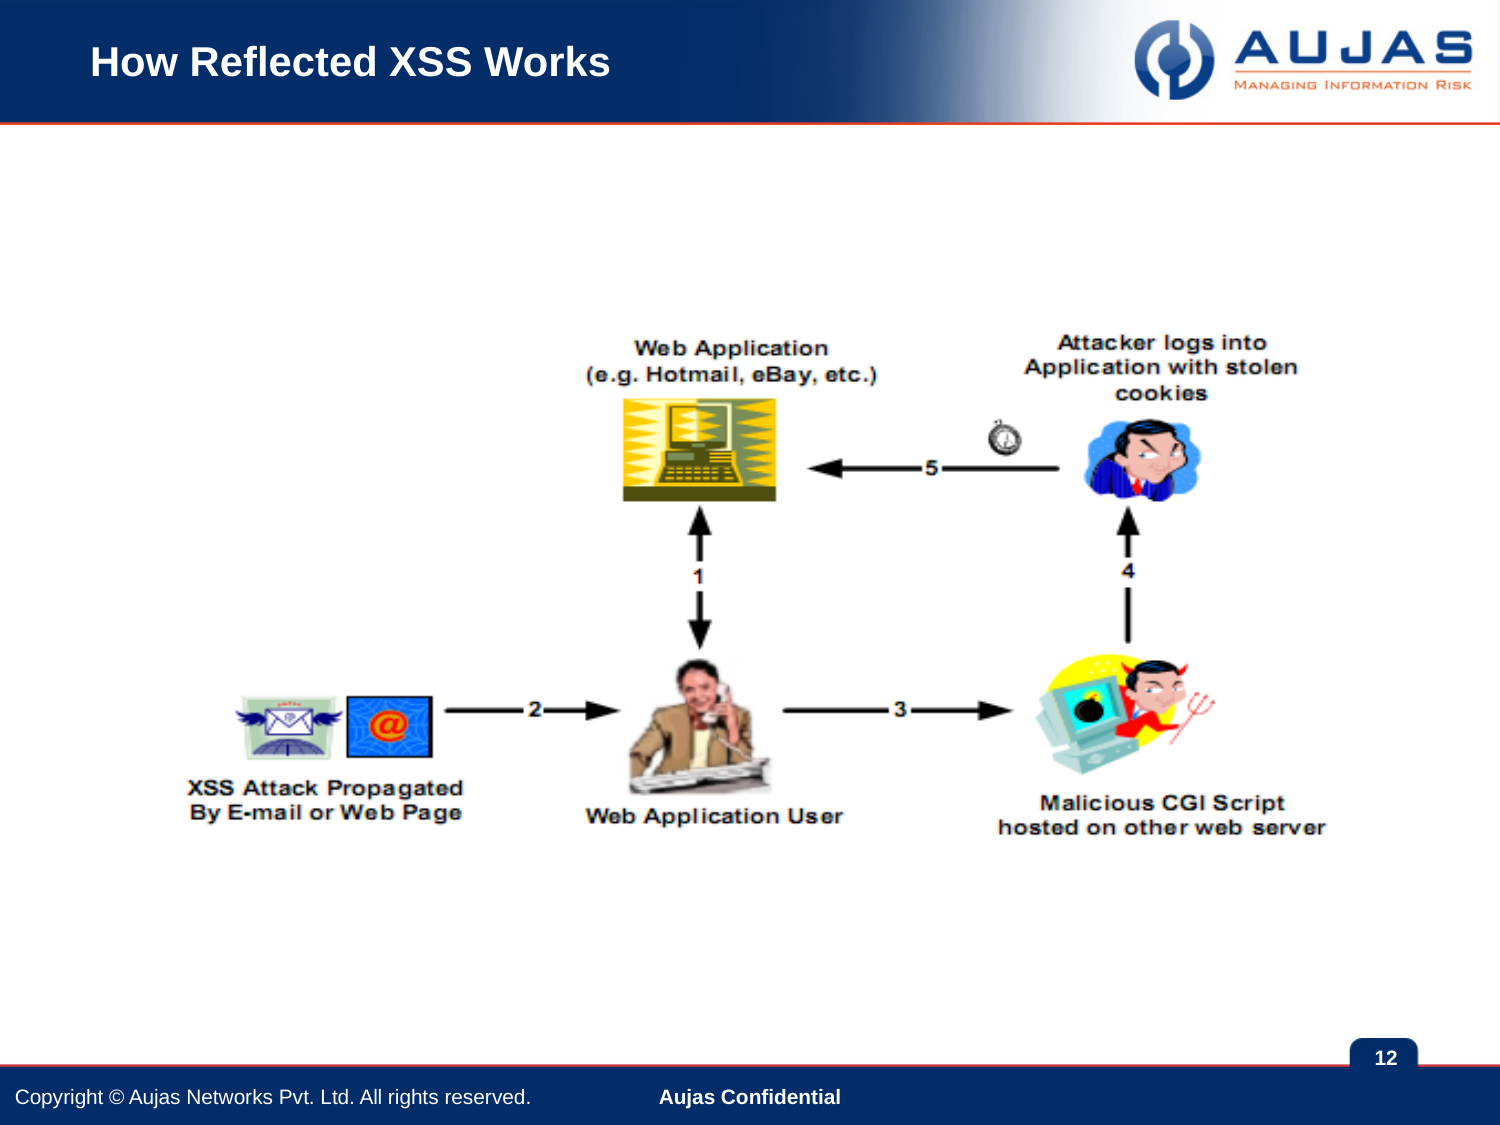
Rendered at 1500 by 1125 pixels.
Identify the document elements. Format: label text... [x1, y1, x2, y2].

footer Aujas Confidential [512, 1066, 988, 1125]
slide_number 12 [1062, 1027, 1413, 1087]
picture [149, 324, 1351, 851]
title How Reflected XSS Works [74, 3, 1076, 117]
picture [0, 0, 1500, 125]
picture [0, 1038, 1500, 1125]
